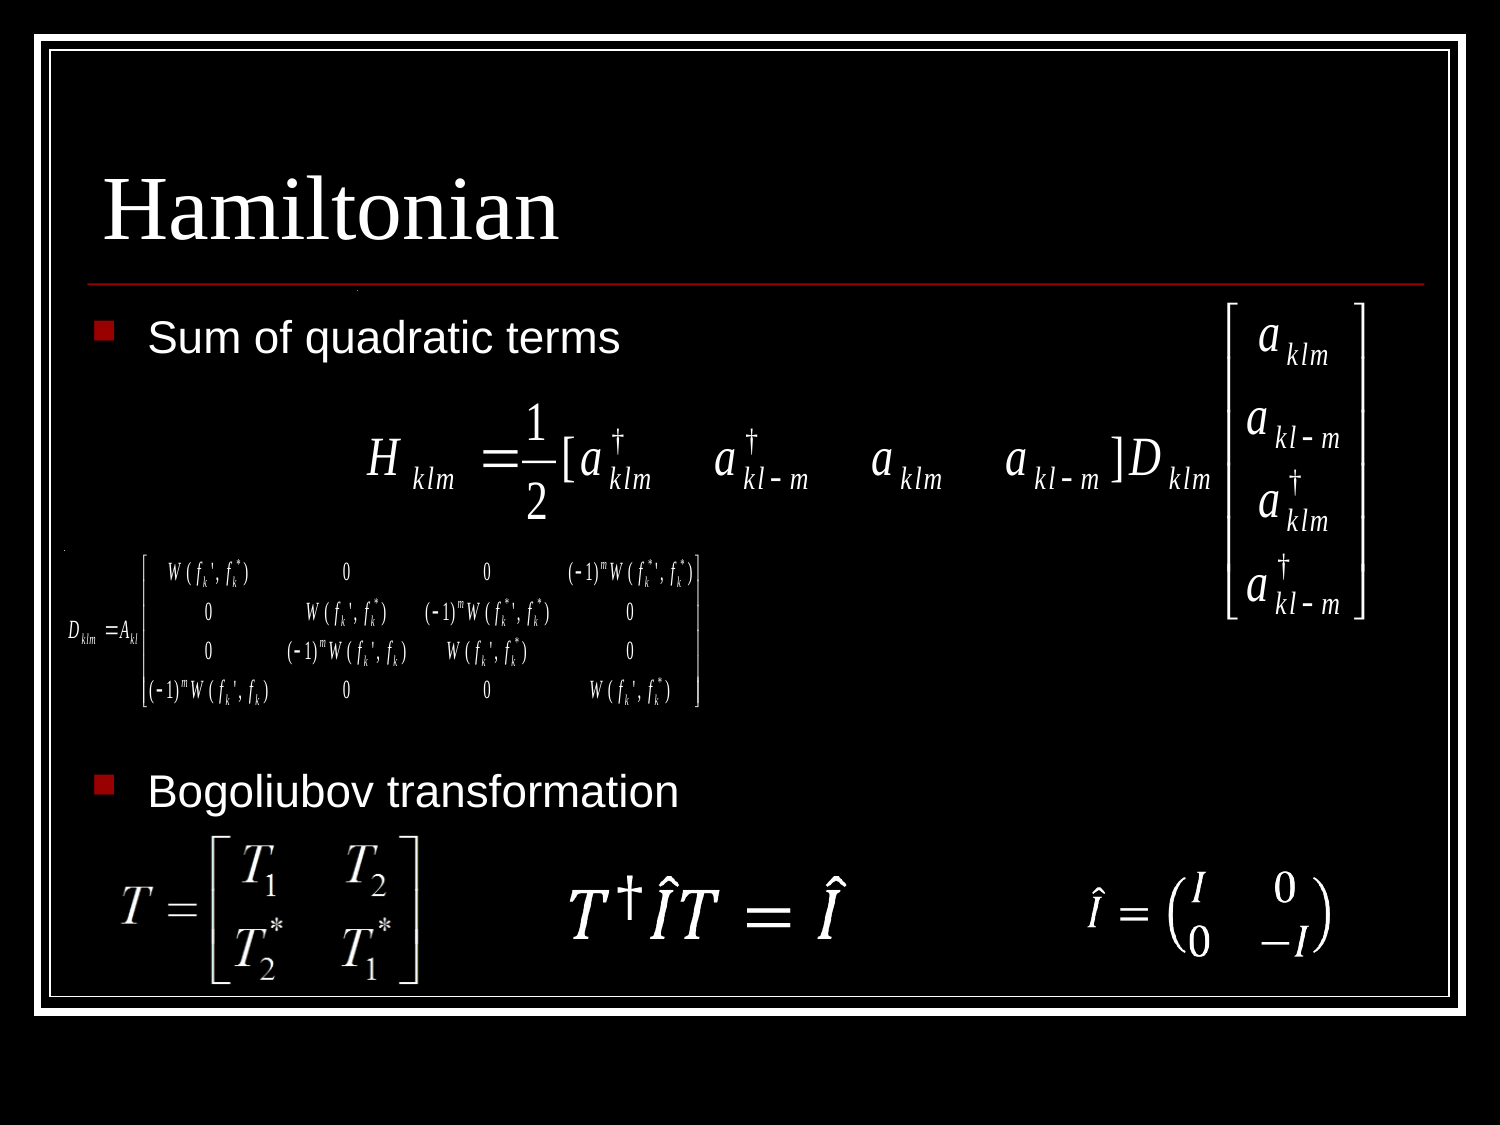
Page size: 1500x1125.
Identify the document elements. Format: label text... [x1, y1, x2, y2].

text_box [64, 550, 706, 713]
list Sum of quadratic terms Bogoliubov transformation [76, 299, 1413, 963]
title Hamiltonian [87, 77, 1425, 266]
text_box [356, 290, 1386, 634]
picture [111, 822, 432, 999]
picture [540, 859, 872, 962]
picture [1067, 859, 1352, 963]
